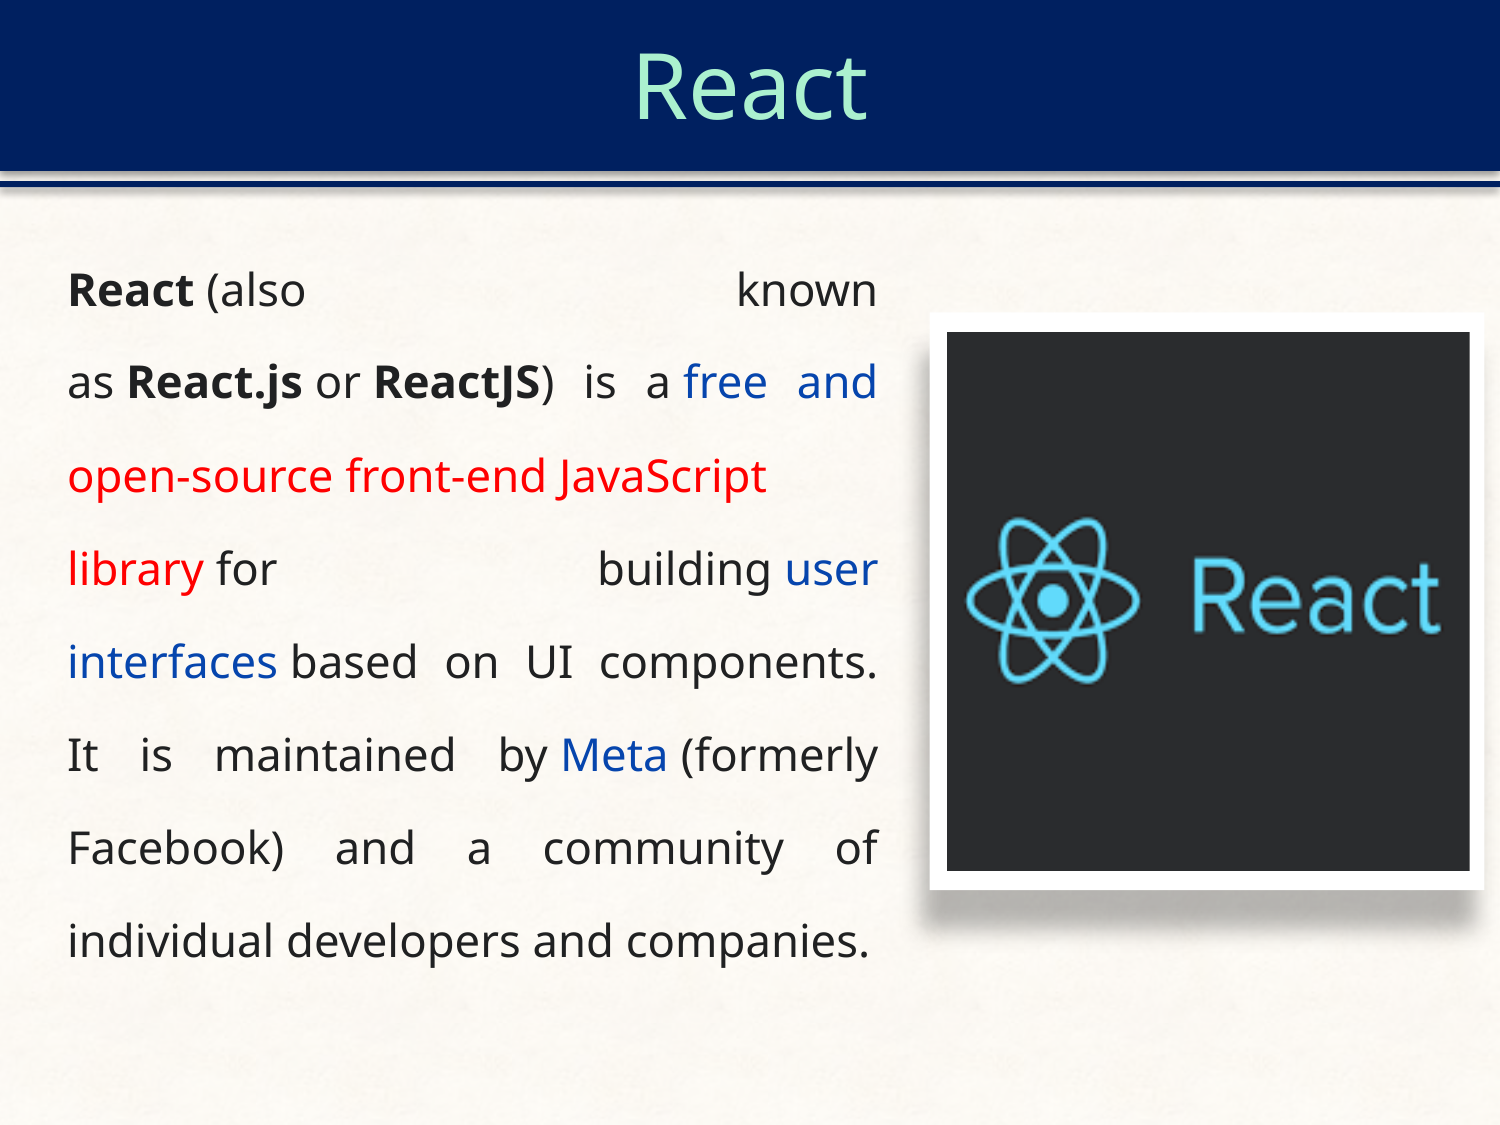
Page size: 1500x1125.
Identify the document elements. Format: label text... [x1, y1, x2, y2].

list React (also known as React.js or ReactJS) is a free and open-source front-end JavaScript library for building user interfaces based on UI components. It is maintained by Meta (formerly Facebook) and a community of individual developers and companies. [52, 218, 894, 1078]
title React [0, 0, 1500, 171]
text_box [928, 311, 1485, 891]
picture [947, 332, 1470, 871]
